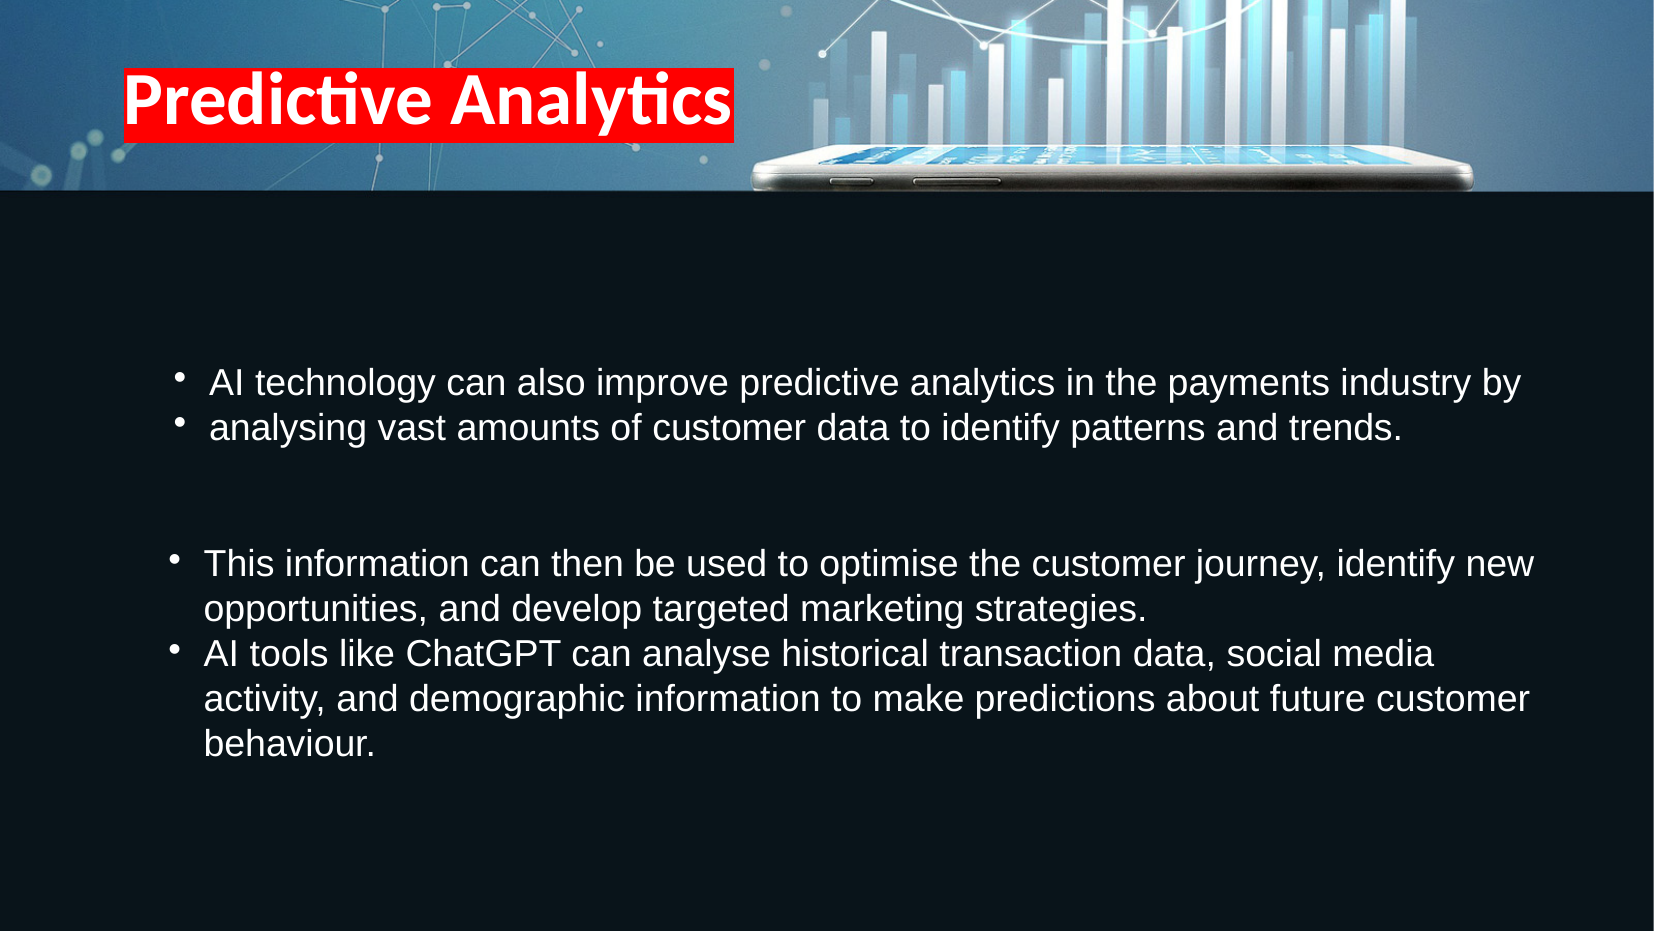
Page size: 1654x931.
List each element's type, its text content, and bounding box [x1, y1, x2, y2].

text_box Predictive Analytics [108, 11, 1573, 177]
text_box This information can then be used to optimise the customer journey, identify new opportunities, and develop targeted marketing strategies. AI tools like ChatGPT can analyse historical transaction data, social media activity, and demographic information to make predictions about future customer behaviour. [153, 531, 1571, 757]
text_box AI technology can also improve predictive analytics in the payments industry by analysing vast amounts of customer data to identify patterns and trends. [158, 350, 1548, 449]
picture [0, 0, 1654, 931]
